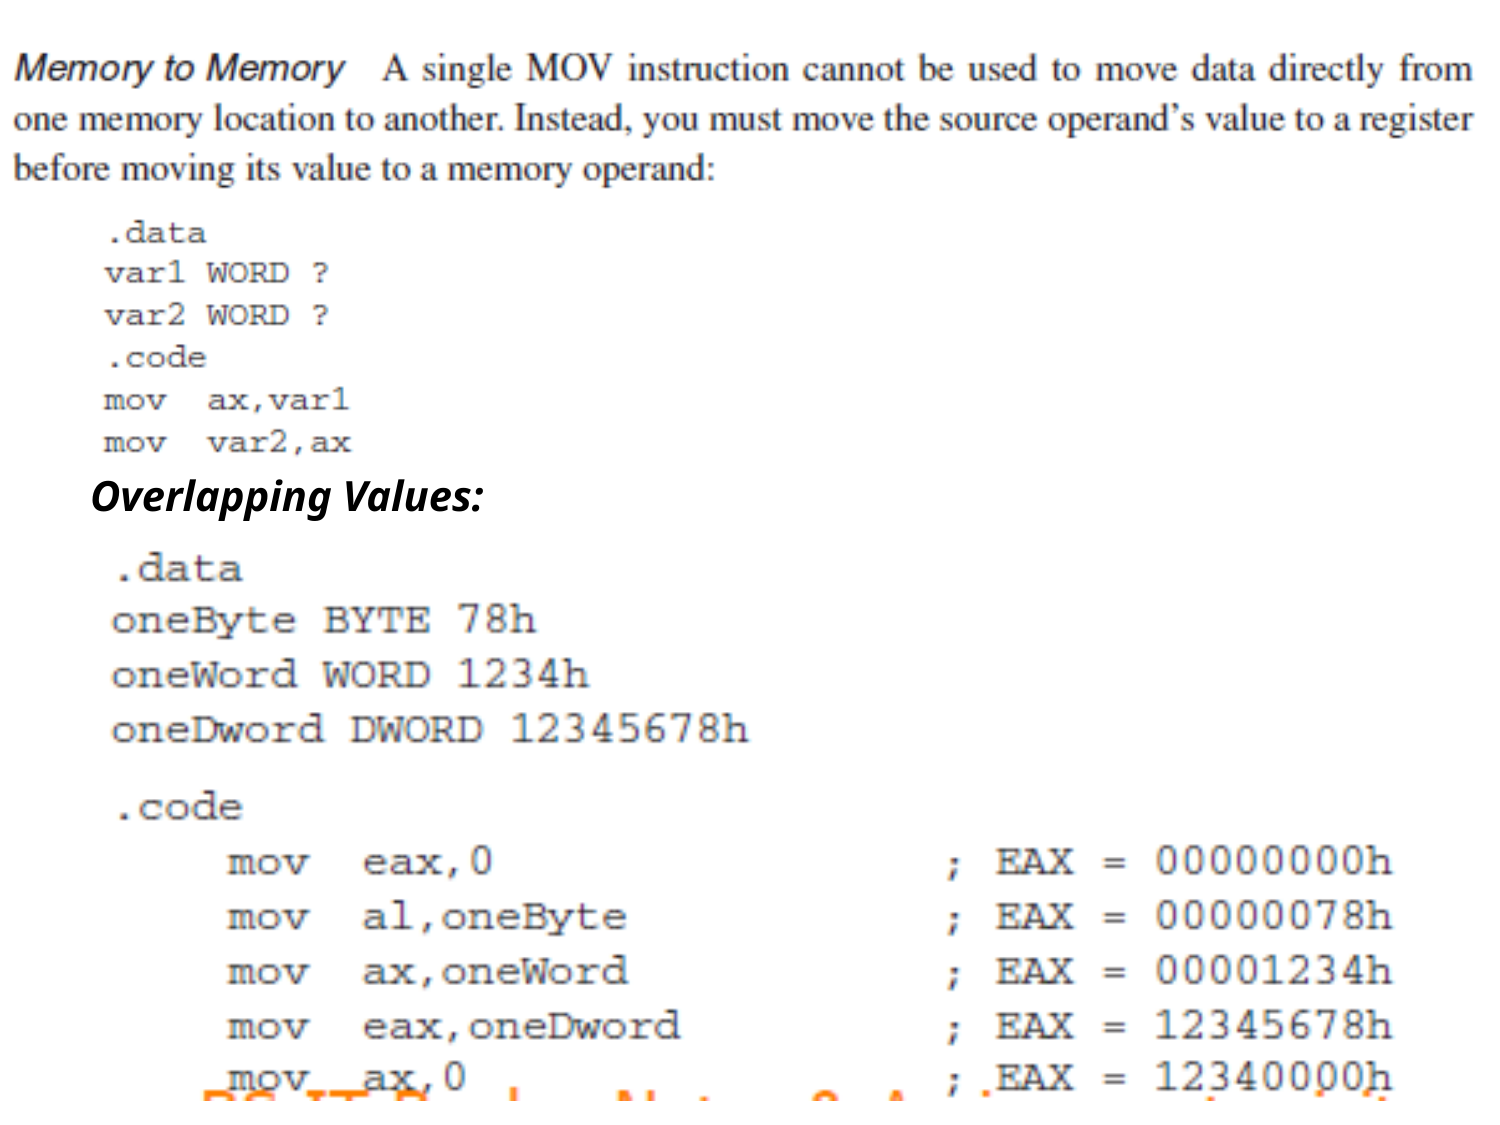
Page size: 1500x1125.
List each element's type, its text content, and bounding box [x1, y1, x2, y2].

picture [99, 537, 1426, 1101]
list Overlapping Values: [75, 485, 1425, 1075]
picture [12, 49, 1481, 476]
